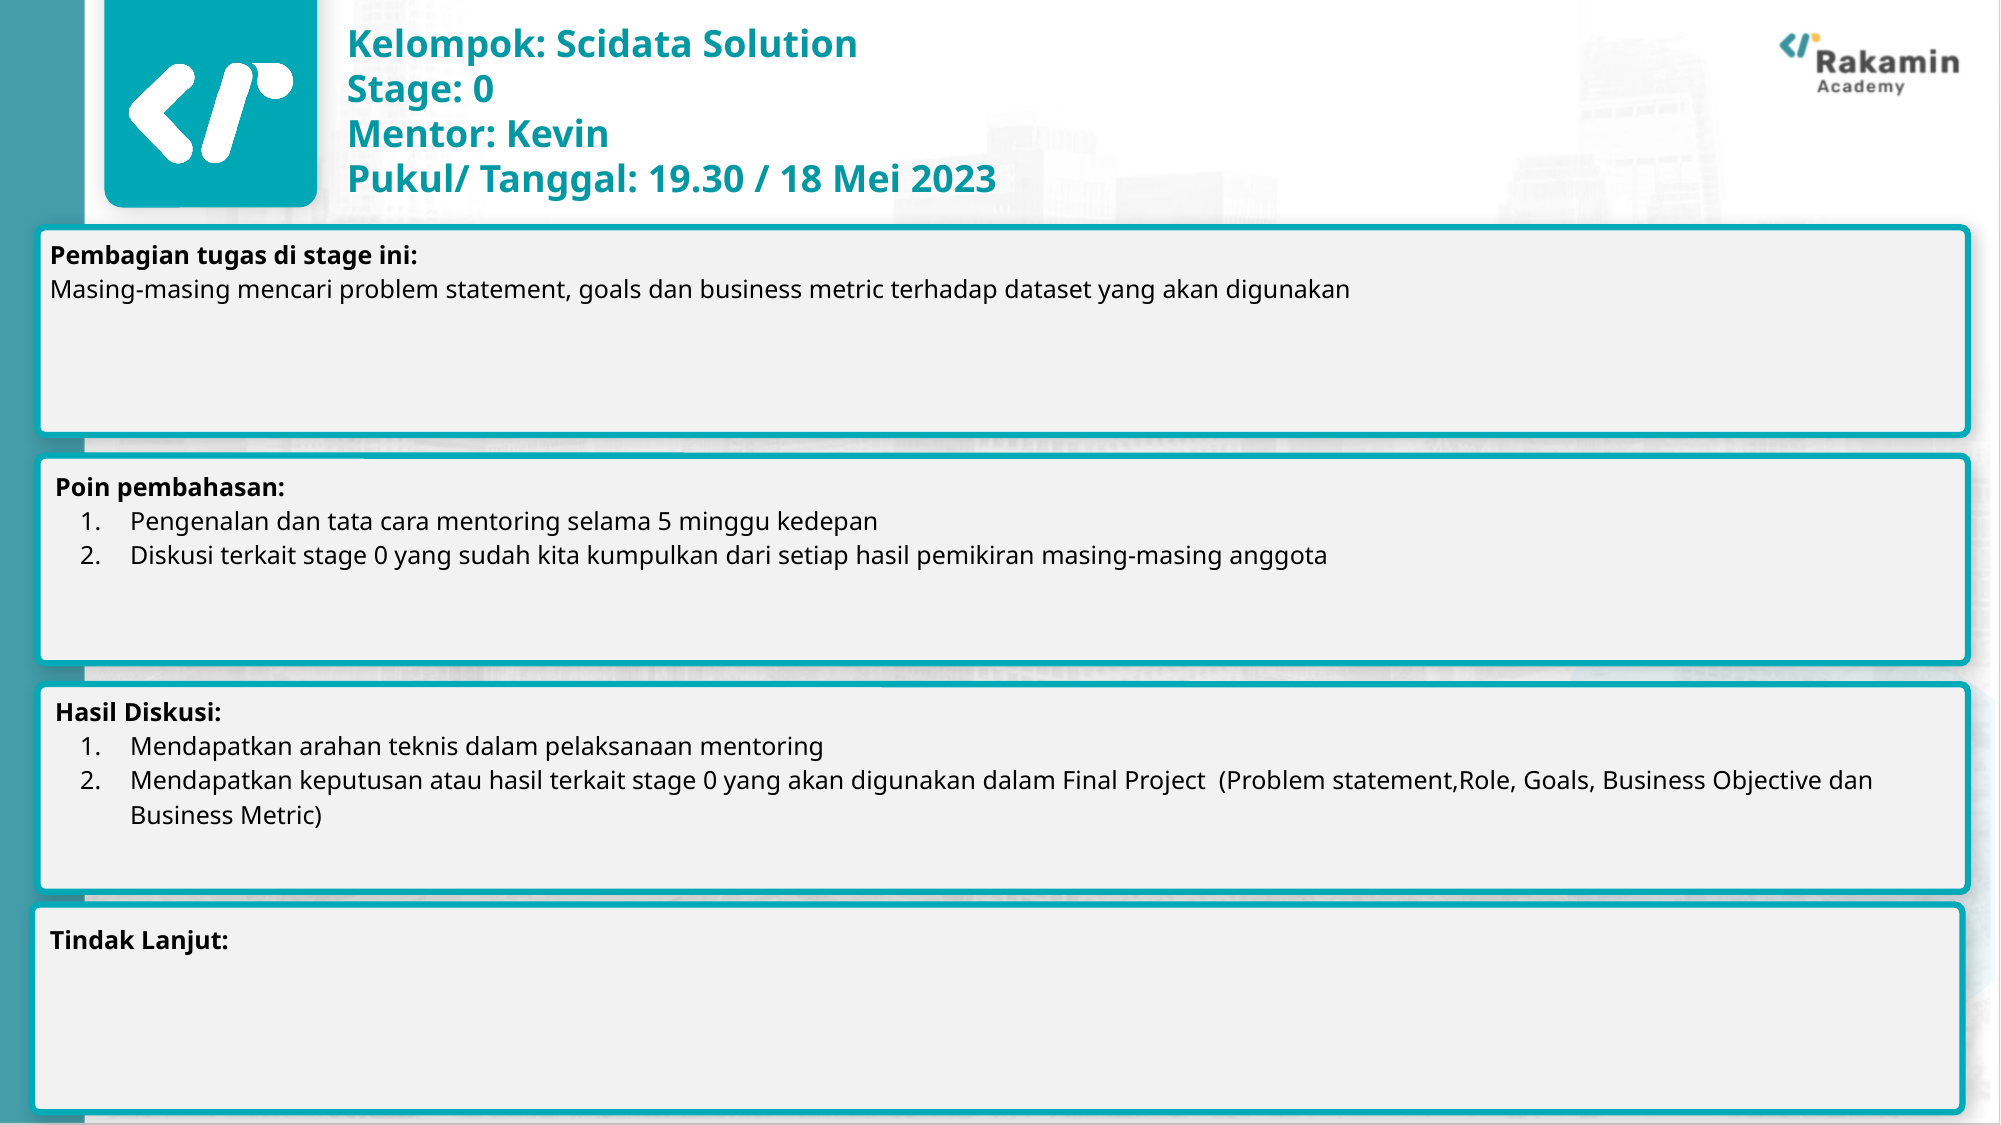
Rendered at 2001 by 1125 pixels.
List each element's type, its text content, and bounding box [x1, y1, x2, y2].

text_box [37, 227, 1968, 435]
text_box Poin pembahasan: Pengenalan dan tata cara mentoring selama 5 minggu kedepan Diskusi terkait stage 0 yang sudah kita kumpulkan dari setiap hasil pemikiran masing-masing anggota [40, 459, 1966, 648]
text_box [31, 904, 1963, 1113]
text_box Hasil Diskusi: Mendapatkan arahan teknis dalam pelaksanaan mentoring Mendapatkan keputusan atau hasil terkait stage 0 yang akan digunakan dalam Final Project (Problem statement,Role, Goals, Business Objective dan Business Metric) [40, 684, 1490, 861]
picture [0, 0, 2001, 1125]
text_box [37, 686, 1490, 892]
text_box Tindak Lanjut: [34, 912, 1490, 1089]
text_box [37, 455, 1968, 664]
text_box Kelompok: Scidata Solution Stage: 0 Mentor: Kevin Pukul/ Tanggal: 19.30 / 18 Mei 2023 [331, 12, 1963, 215]
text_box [96, 0, 325, 208]
text_box Pembagian tugas di stage ini: Masing-masing mencari problem statement, goals dan business metric terhadap dataset yang akan digunakan [34, 227, 1960, 404]
